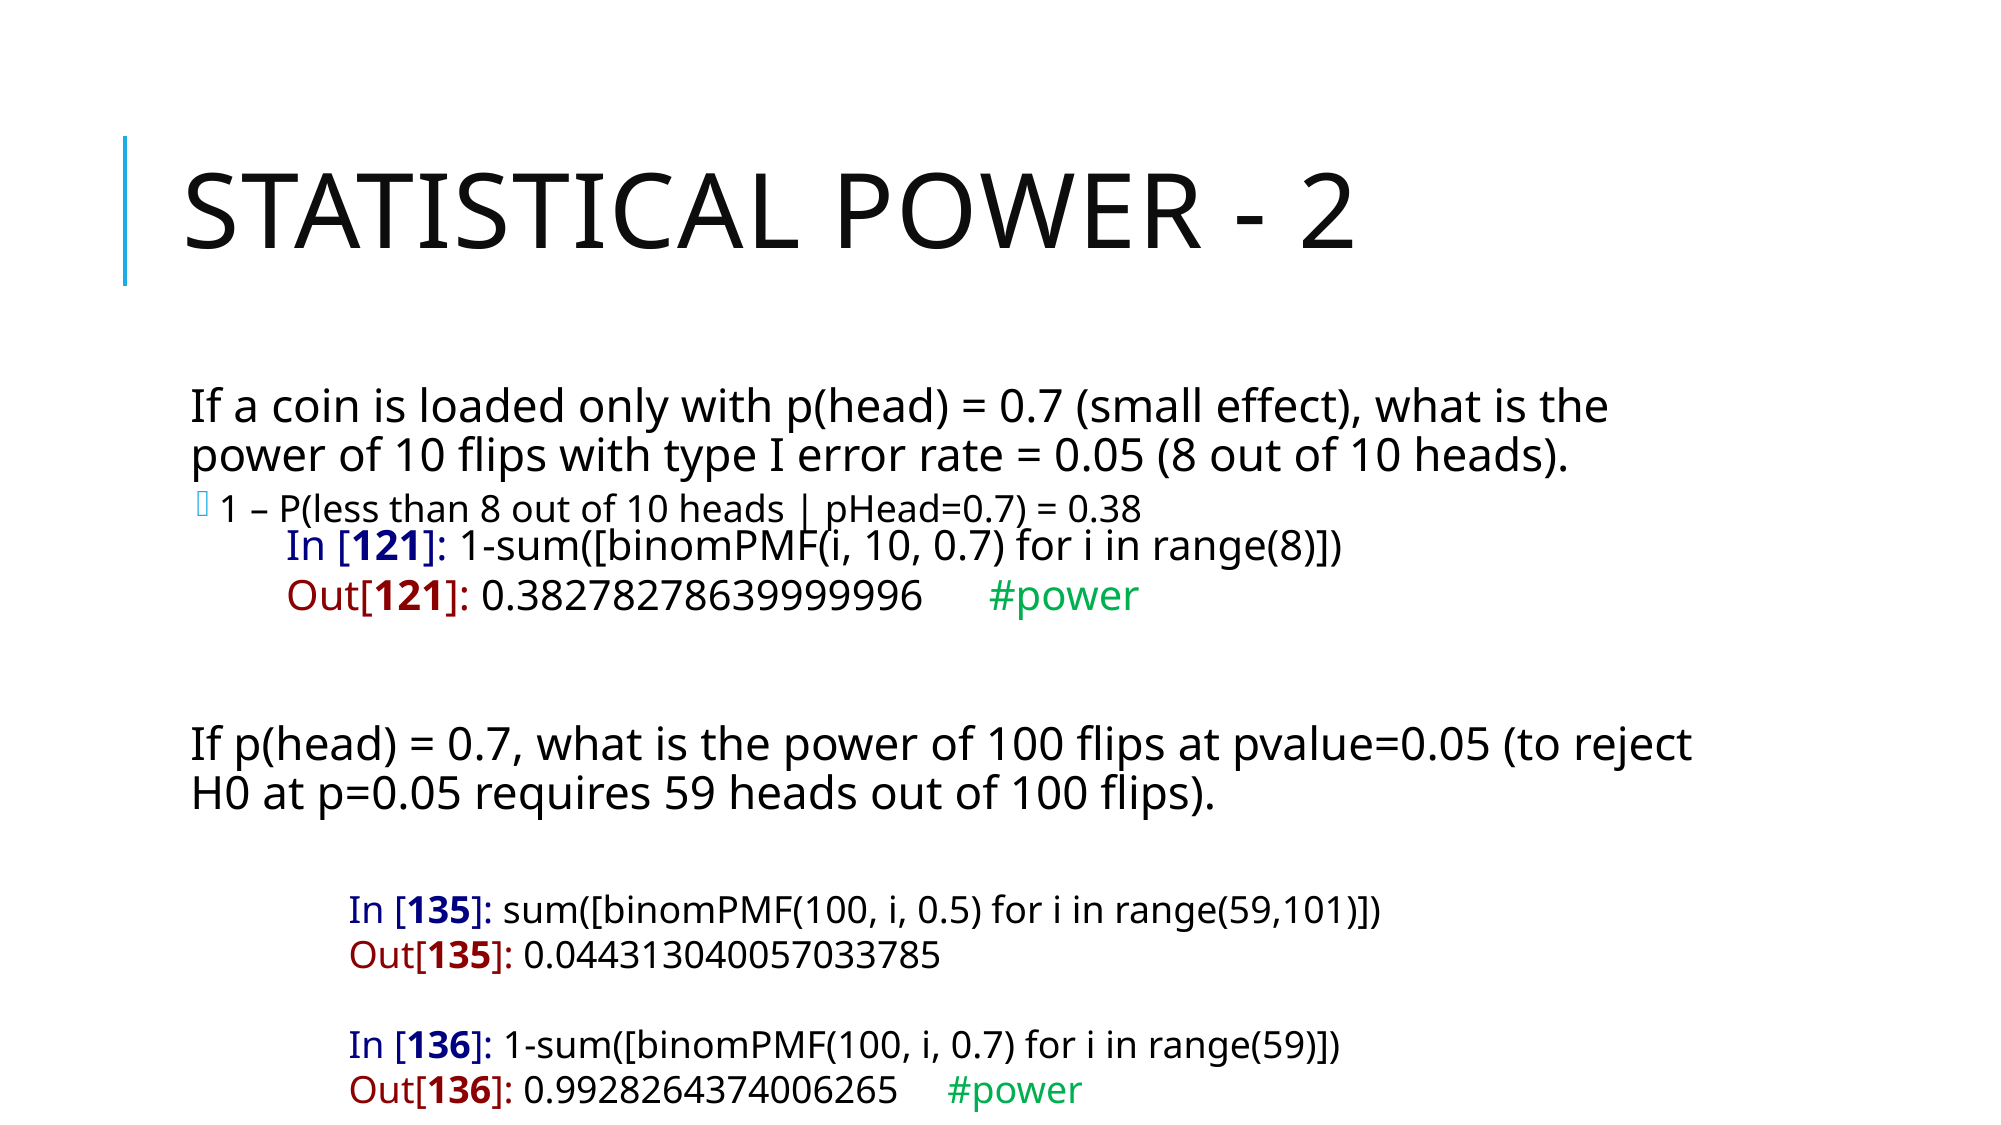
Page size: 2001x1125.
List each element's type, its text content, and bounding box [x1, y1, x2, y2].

list If a coin is loaded only with p(head) = 0.7 (small effect), what is the power of 10 flips with type I error rate = 0.05 (8 out of 10 heads). 1 – P(less than 8 out of 10 heads | pHead=0.7) = 0.38 If p(head) = 0.7, what is the power of 100 flips at pvalue=0.05 (to reject H0 at p=0.05 requires 59 heads out of 100 flips). [168, 375, 1763, 1035]
text_box In [135]: sum([binomPMF(100, i, 0.5) for i in range(59,101)]) Out[135]: 0.044313040057033785 In [136]: 1-sum([binomPMF(100, i, 0.7) for i in range(59)]) Out[136]: 0.9928264374006265 #power [333, 878, 1618, 1119]
title Statistical power - 2 [168, 96, 1763, 342]
text_box In [121]: 1-sum([binomPMF(i, 10, 0.7) for i in range(8)]) Out[121]: 0.38278278639999996 #power [271, 511, 1808, 627]
